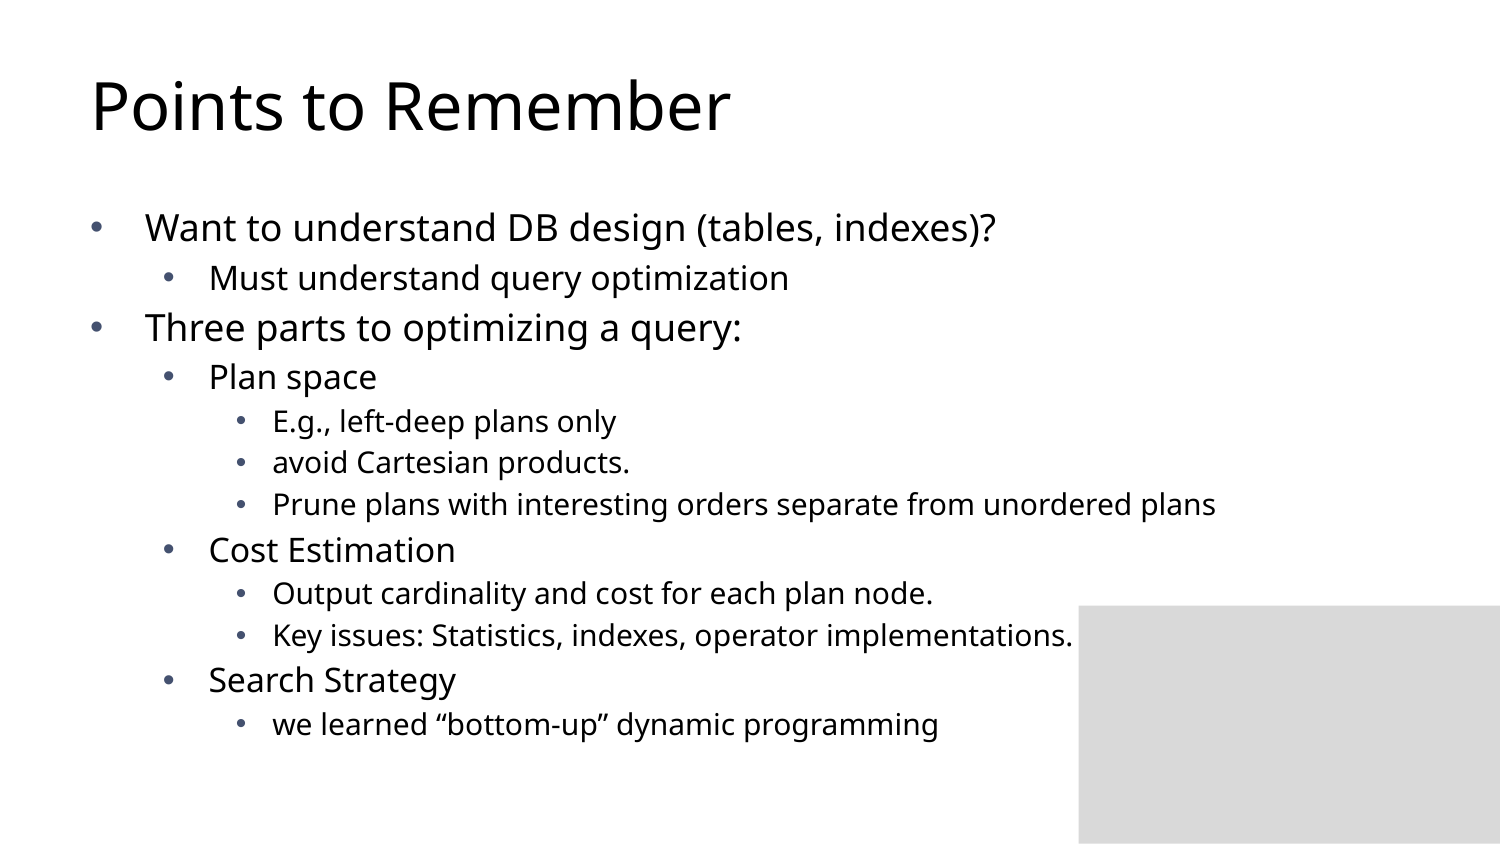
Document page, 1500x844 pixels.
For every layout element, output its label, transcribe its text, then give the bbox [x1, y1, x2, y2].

list Want to understand DB design (tables, indexes)? Must understand query optimization Three parts to optimizing a query: Plan space E.g., left-deep plans only avoid Cartesian products. Prune plans with interesting orders separate from unordered plans Cost Estimation Output cardinality and cost for each plan node. Key issues: Statistics, indexes, operator implementations. Search Strategy we learned “bottom-up” dynamic programming [75, 196, 1425, 754]
title Points to Remember [75, 33, 1425, 175]
